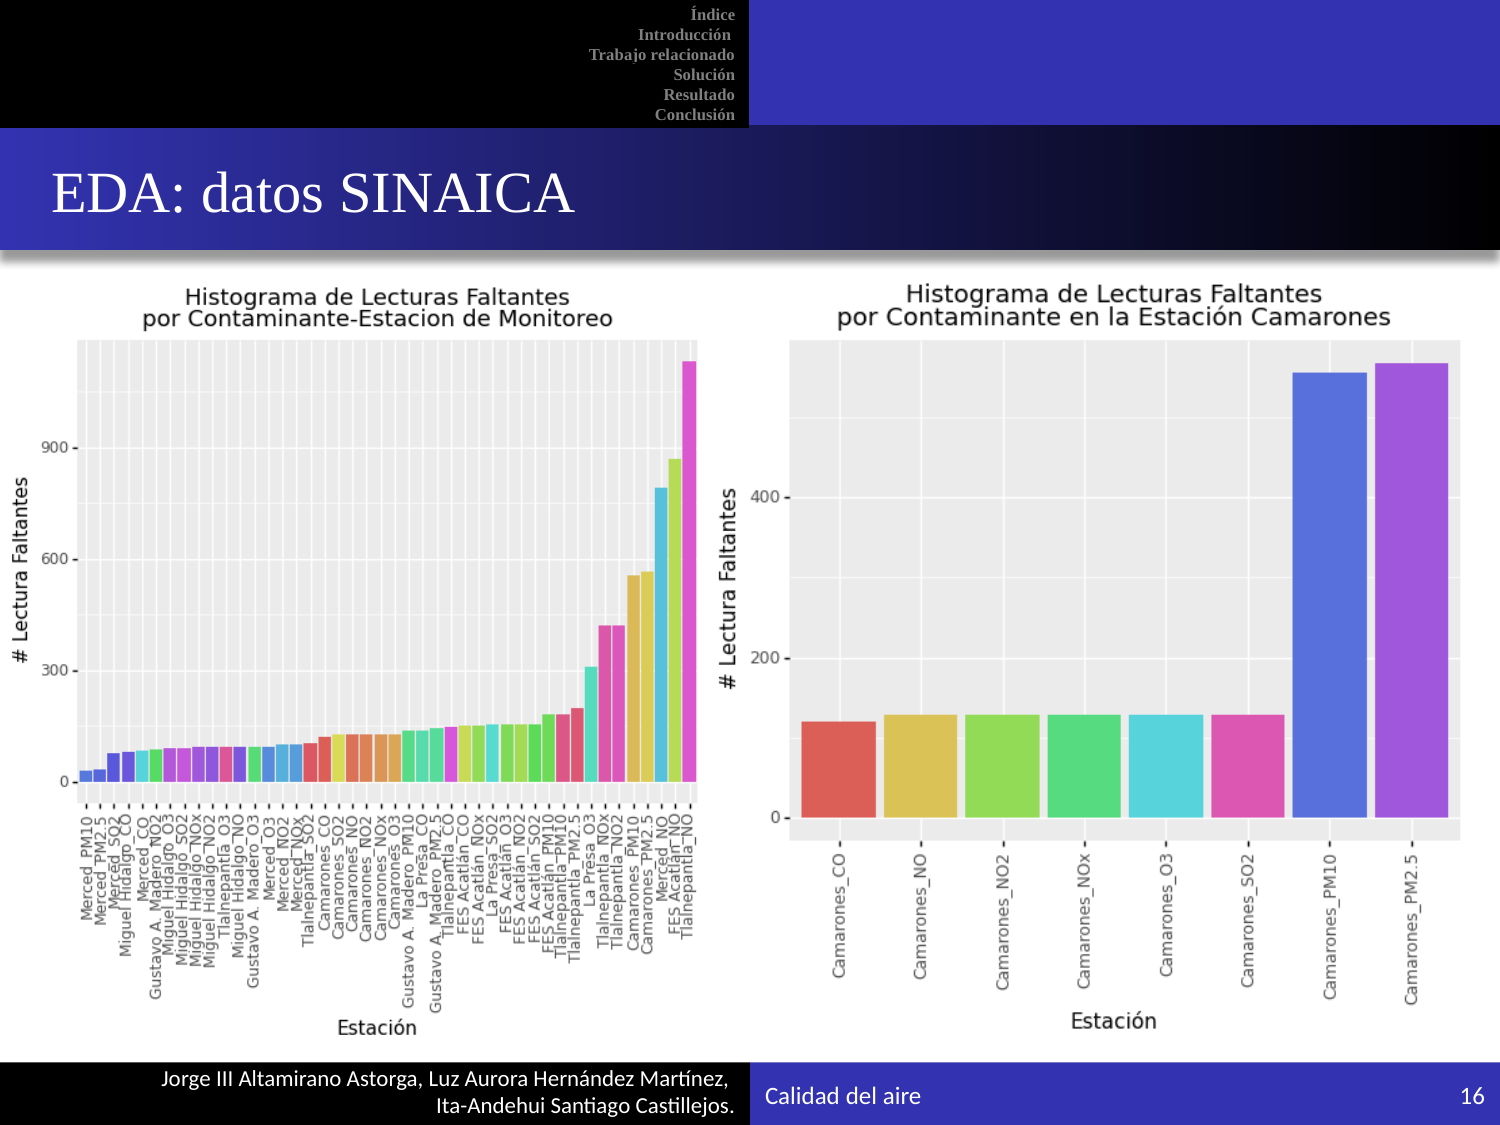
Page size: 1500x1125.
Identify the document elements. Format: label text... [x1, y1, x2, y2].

slide_number 16 [1325, 1065, 1500, 1125]
text_box Índice Introducción Trabajo relacionado Solución Resultado Conclusión [348, 0, 750, 152]
title EDA: datos SINAICA [5, 127, 1500, 251]
picture [0, 270, 1474, 1050]
footer Calidad del aire [750, 1065, 1313, 1125]
